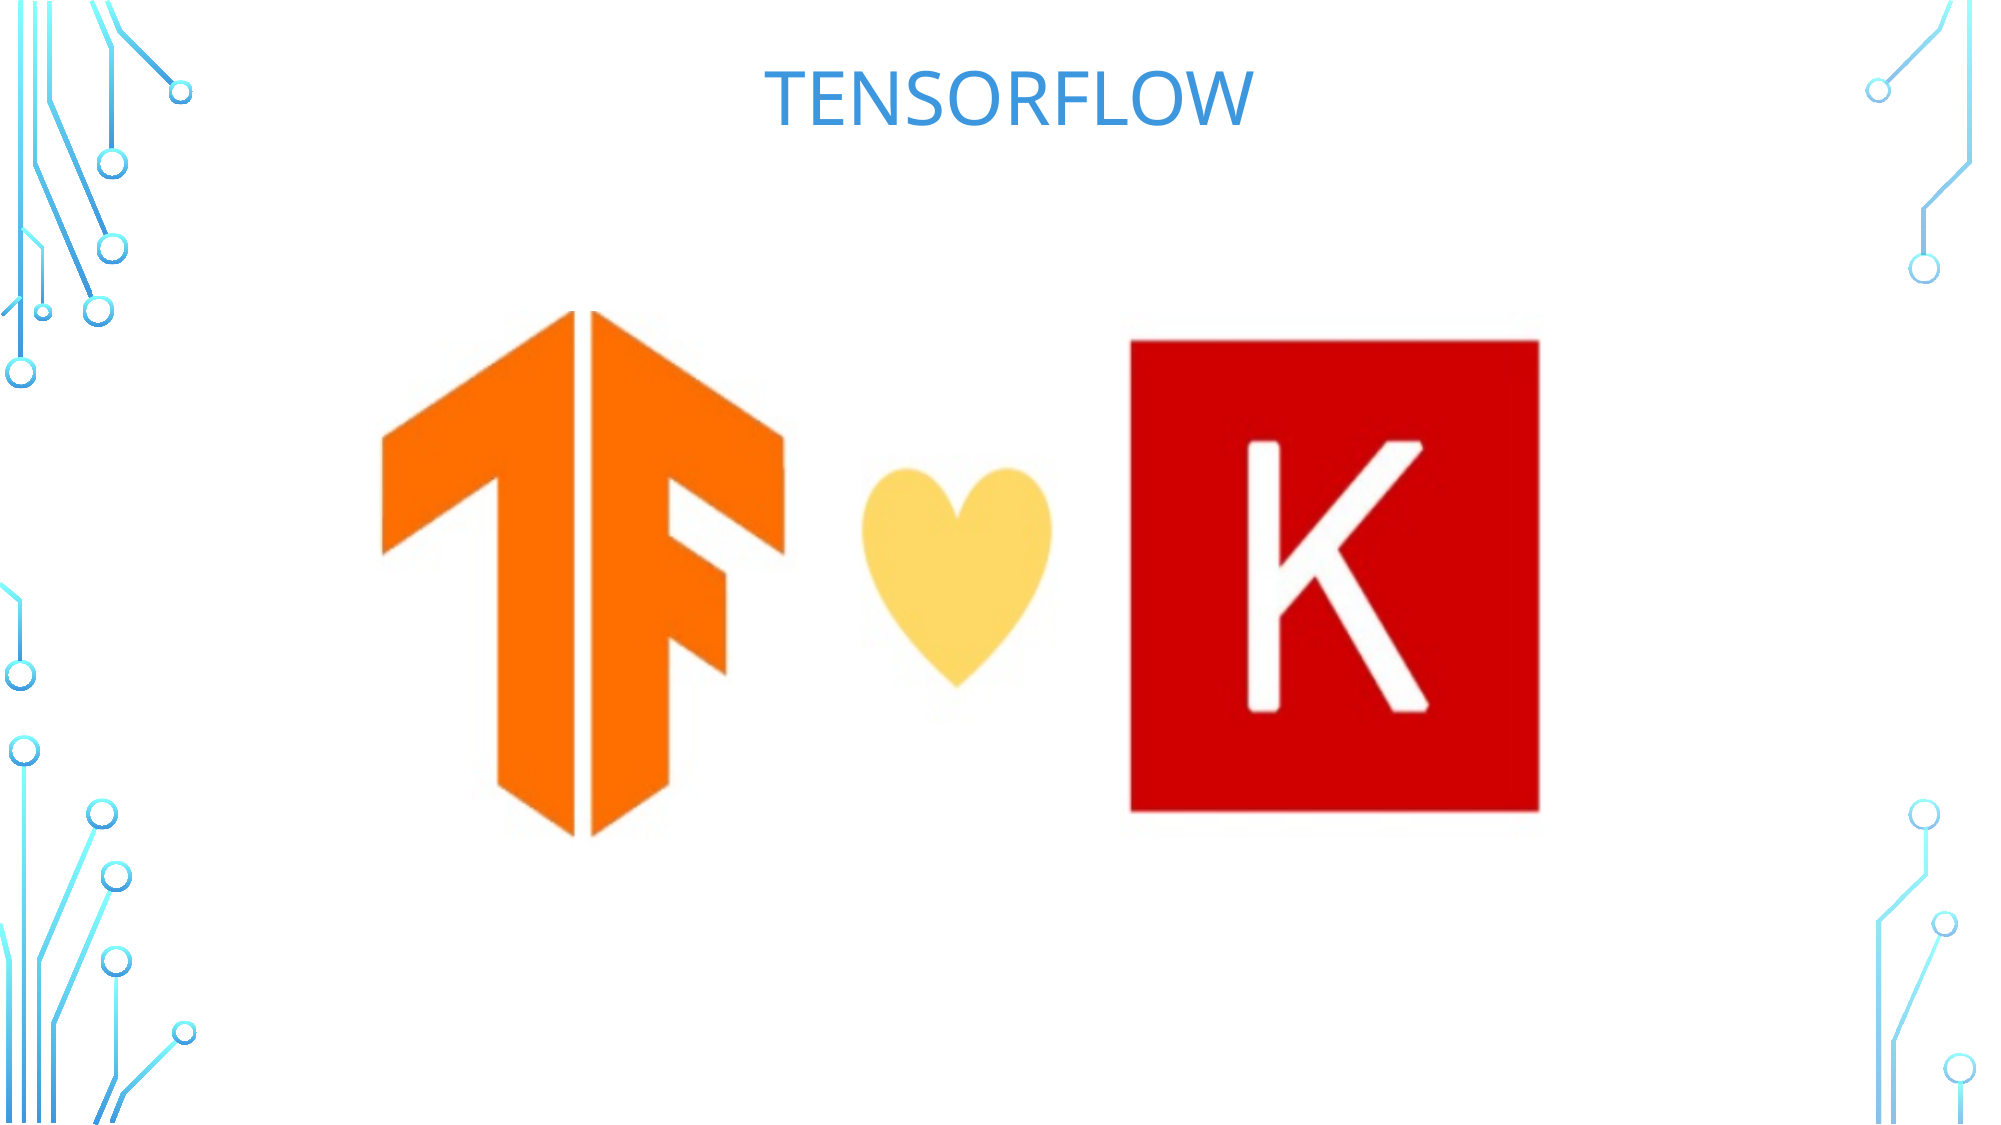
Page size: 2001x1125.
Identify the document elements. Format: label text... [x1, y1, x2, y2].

picture [348, 311, 1558, 860]
title TensorFlow [299, 0, 1808, 204]
